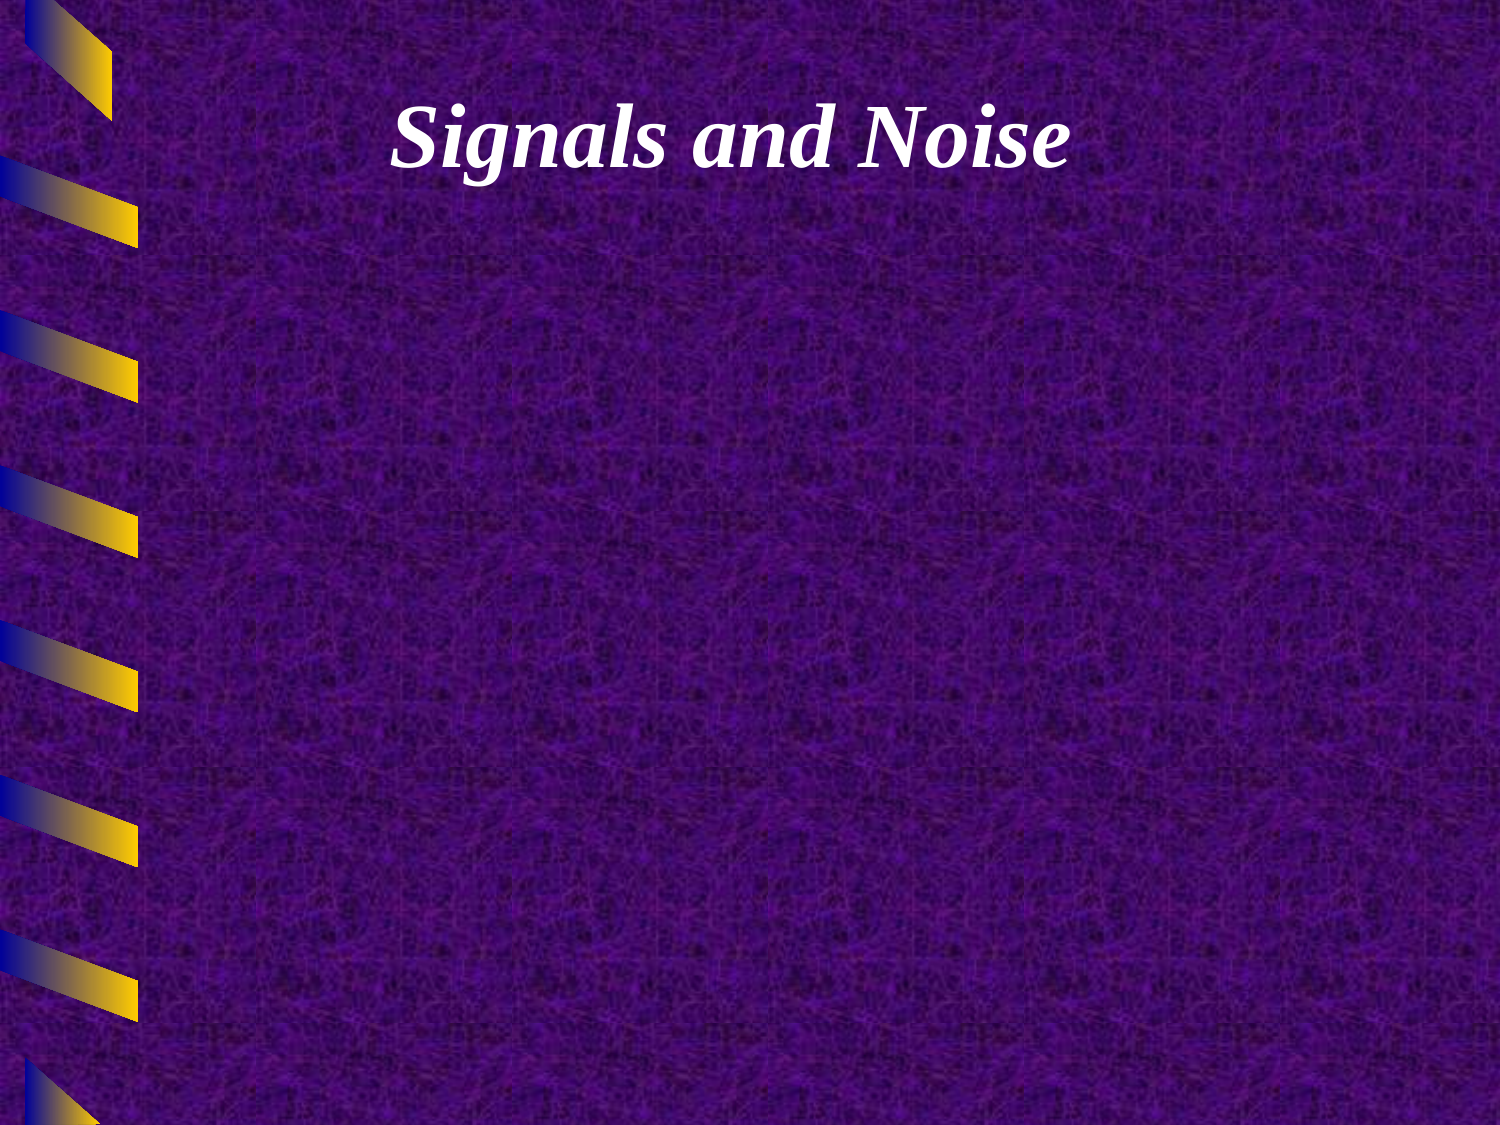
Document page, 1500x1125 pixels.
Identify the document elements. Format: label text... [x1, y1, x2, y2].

picture [0, 0, 1500, 1125]
title Signals and Noise [125, 37, 1338, 225]
